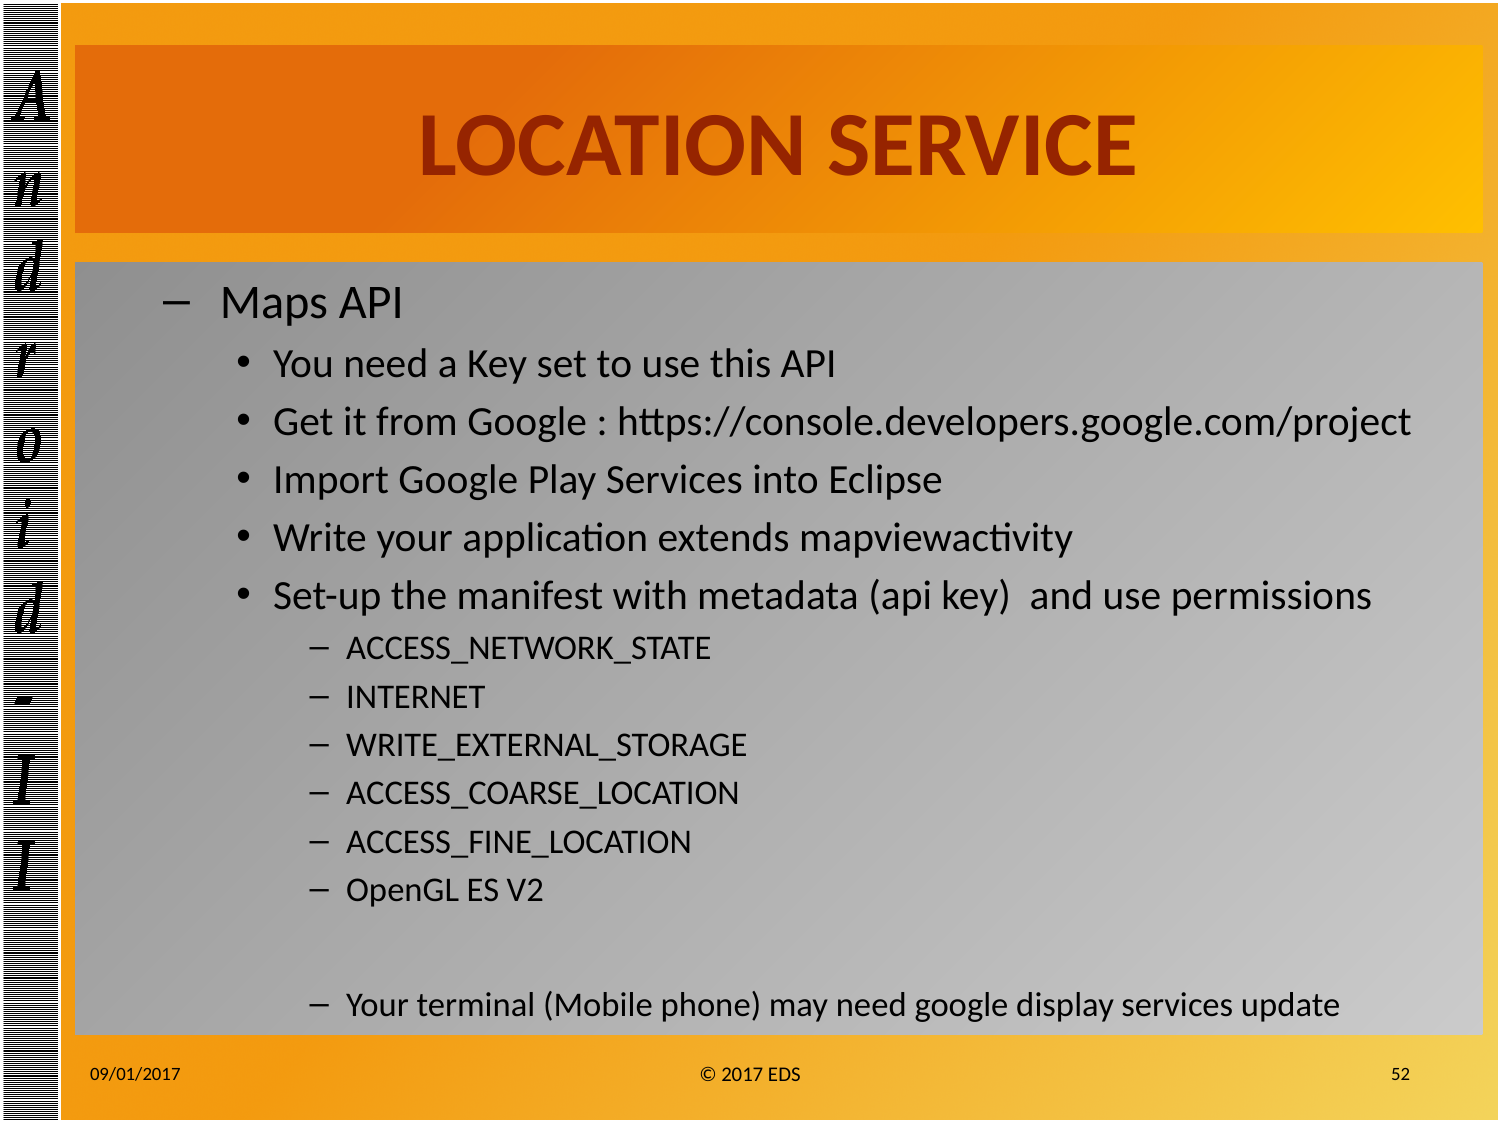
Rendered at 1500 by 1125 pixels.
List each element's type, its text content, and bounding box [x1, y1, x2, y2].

list Maps API You need a Key set to use this API Get it from Google : https://console.developers.google.com/project Import Google Play Services into Eclipse Write your application extends mapviewactivity Set-up the manifest with metadata (api key) and use permissions ACCESS_NETWORK_STATE INTERNET WRITE_EXTERNAL_STORAGE ACCESS_COARSE_LOCATION ACCESS_FINE_LOCATION OpenGL ES V2 Your terminal (Mobile phone) may need google display services update [75, 262, 1483, 1035]
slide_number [75, 1042, 425, 1103]
title LOCATION SERVICE [75, 45, 1483, 233]
slide_number 52 [1074, 1042, 1425, 1103]
footer © 2017 EDS [512, 1042, 988, 1103]
picture [0, 0, 1500, 1125]
